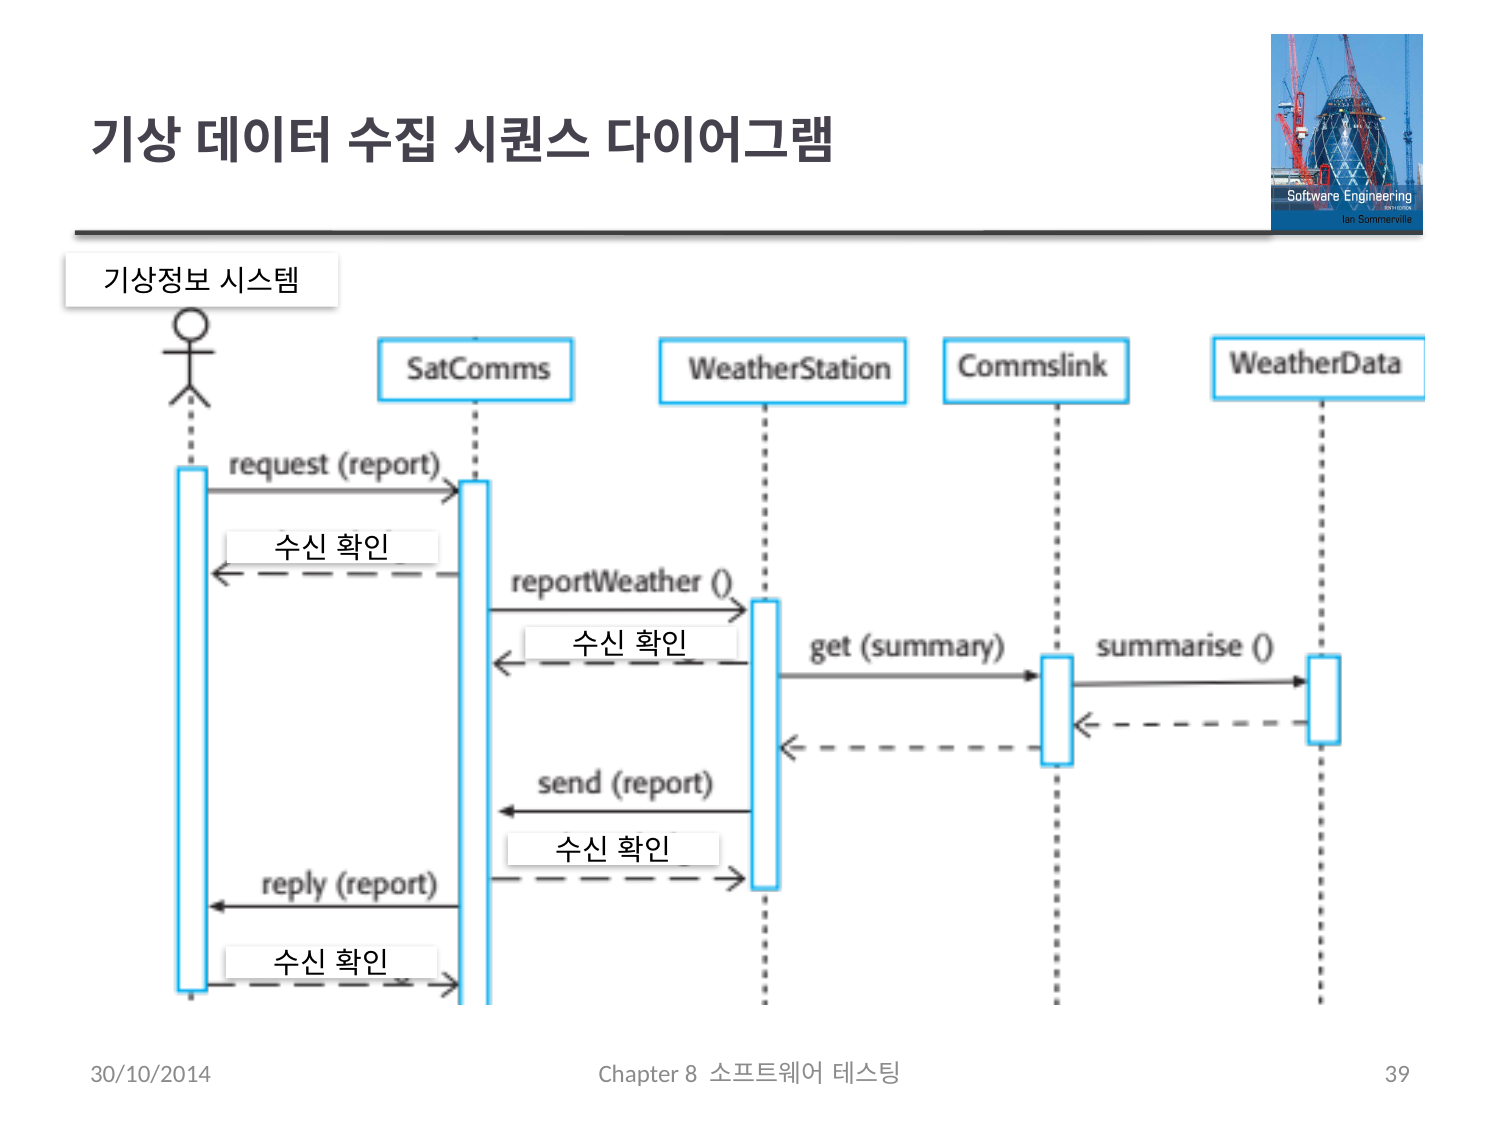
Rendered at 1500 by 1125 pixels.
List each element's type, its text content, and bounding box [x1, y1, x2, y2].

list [74, 262, 1426, 1006]
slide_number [75, 1042, 425, 1103]
footer Chapter 8 소프트웨어 테스팅 [512, 1042, 988, 1103]
slide_number 39 [1074, 1042, 1425, 1103]
text_box 기상정보 시스템 [65, 252, 339, 307]
title 기상 데이터 수집 시퀀스 다이어그램 [74, 44, 1272, 233]
picture [1271, 34, 1423, 230]
